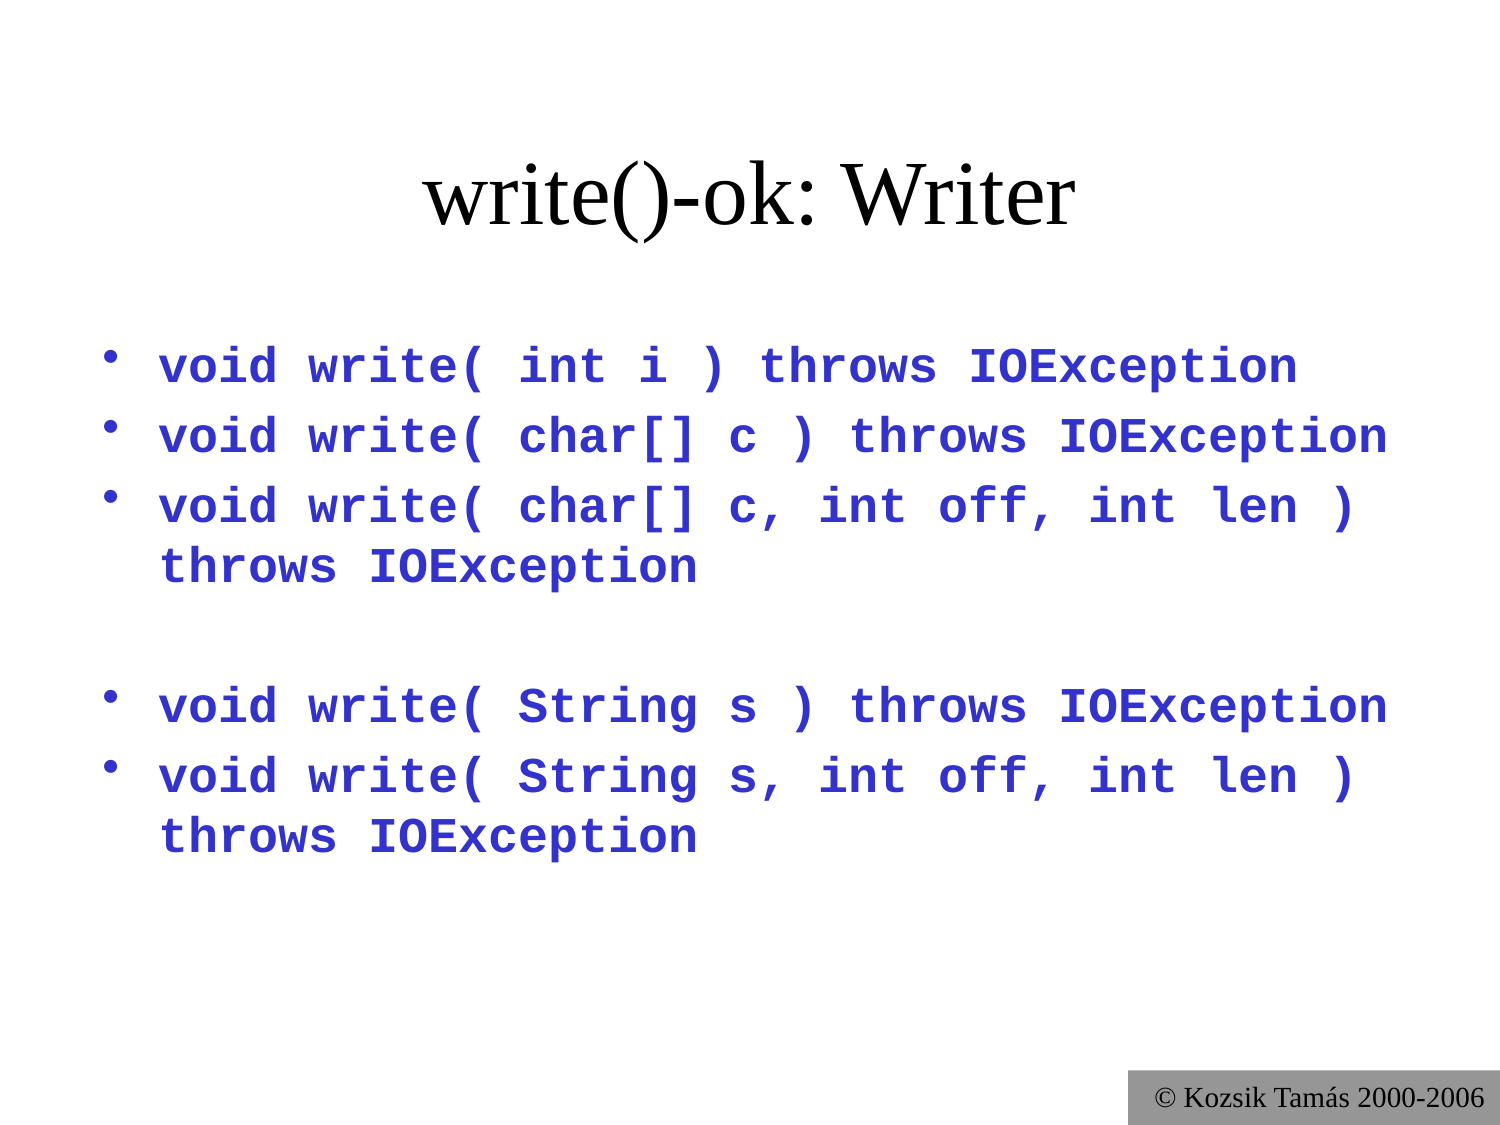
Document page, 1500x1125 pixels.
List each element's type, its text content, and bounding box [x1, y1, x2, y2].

footer © Kozsik Tamás 2000-2006 [1128, 1070, 1500, 1125]
text_box write()-ok: Writer [112, 125, 1388, 250]
text_box void write( int i ) throws IOException void write( char[] c ) throws IOException void write( char[] c, int off, int len ) throws IOException void write( String s ) throws IOException void write( String s, int off, int len ) throws IOException [87, 324, 1425, 925]
